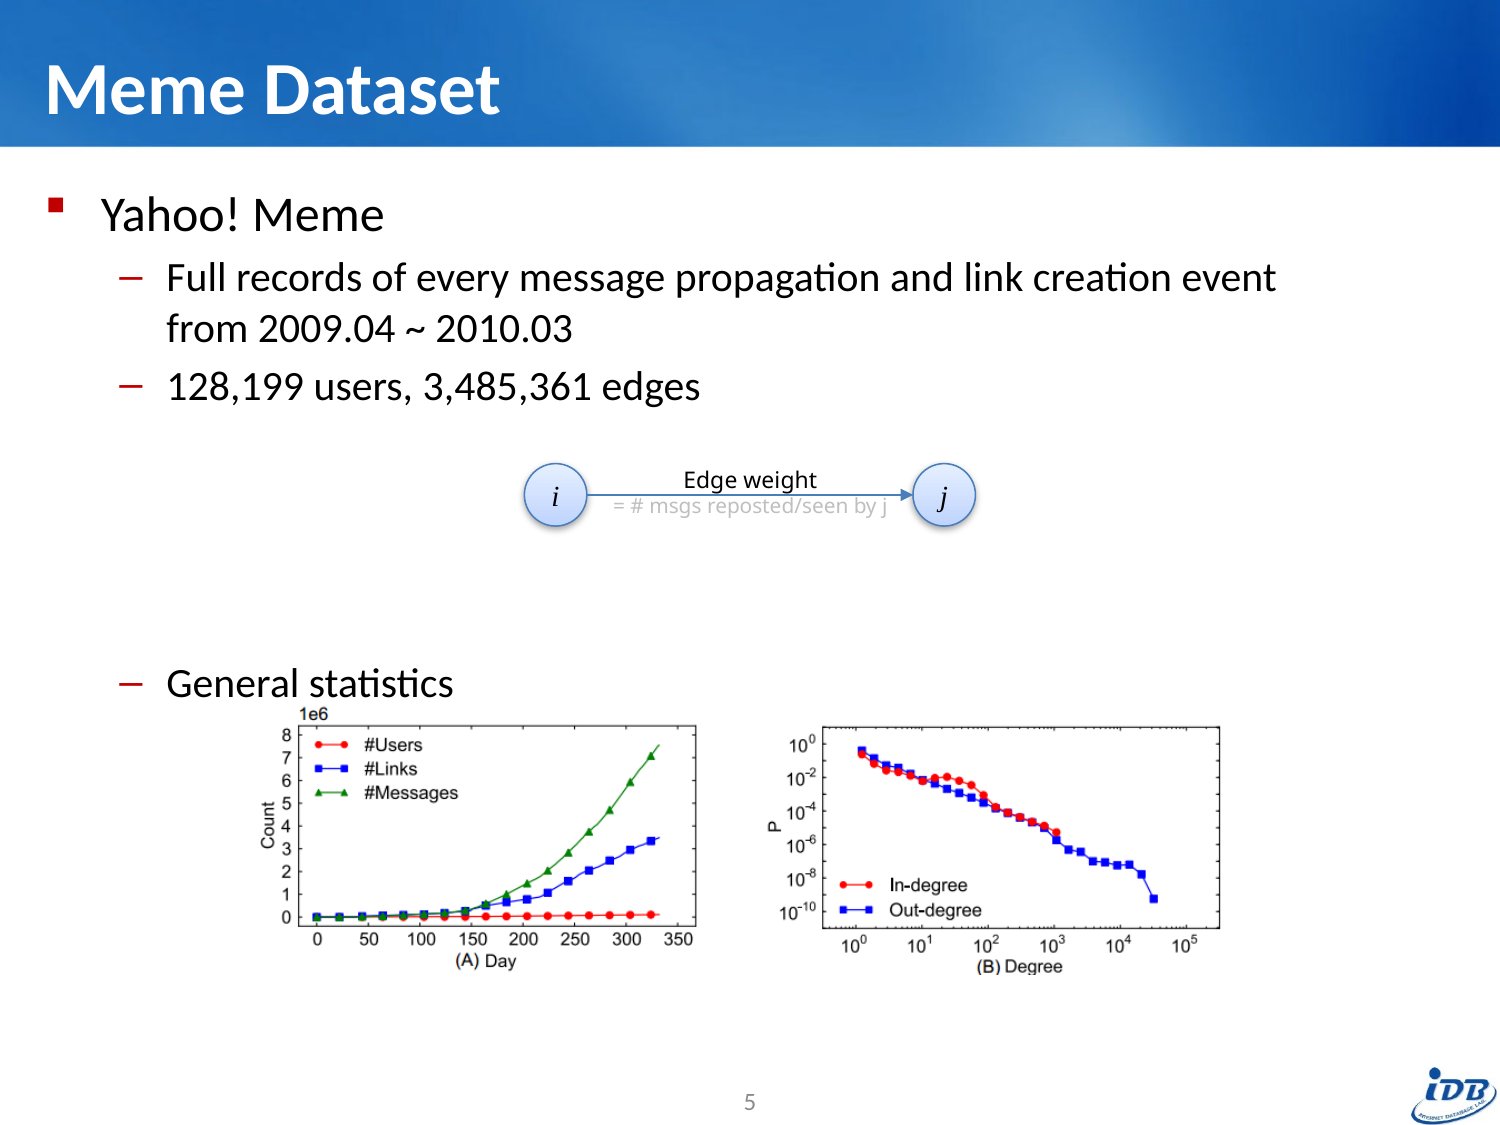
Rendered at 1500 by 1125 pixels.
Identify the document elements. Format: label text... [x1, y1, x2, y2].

title Meme Dataset [29, 19, 1471, 149]
list Yahoo! Meme Full records of every message propagation and link creation event from 2009.04 ~ 2010.03 128,199 users, 3,485,361 edges General statistics [29, 174, 1471, 1071]
picture [0, 0, 1500, 1125]
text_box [524, 457, 976, 527]
slide_number 5 [684, 1082, 816, 1118]
